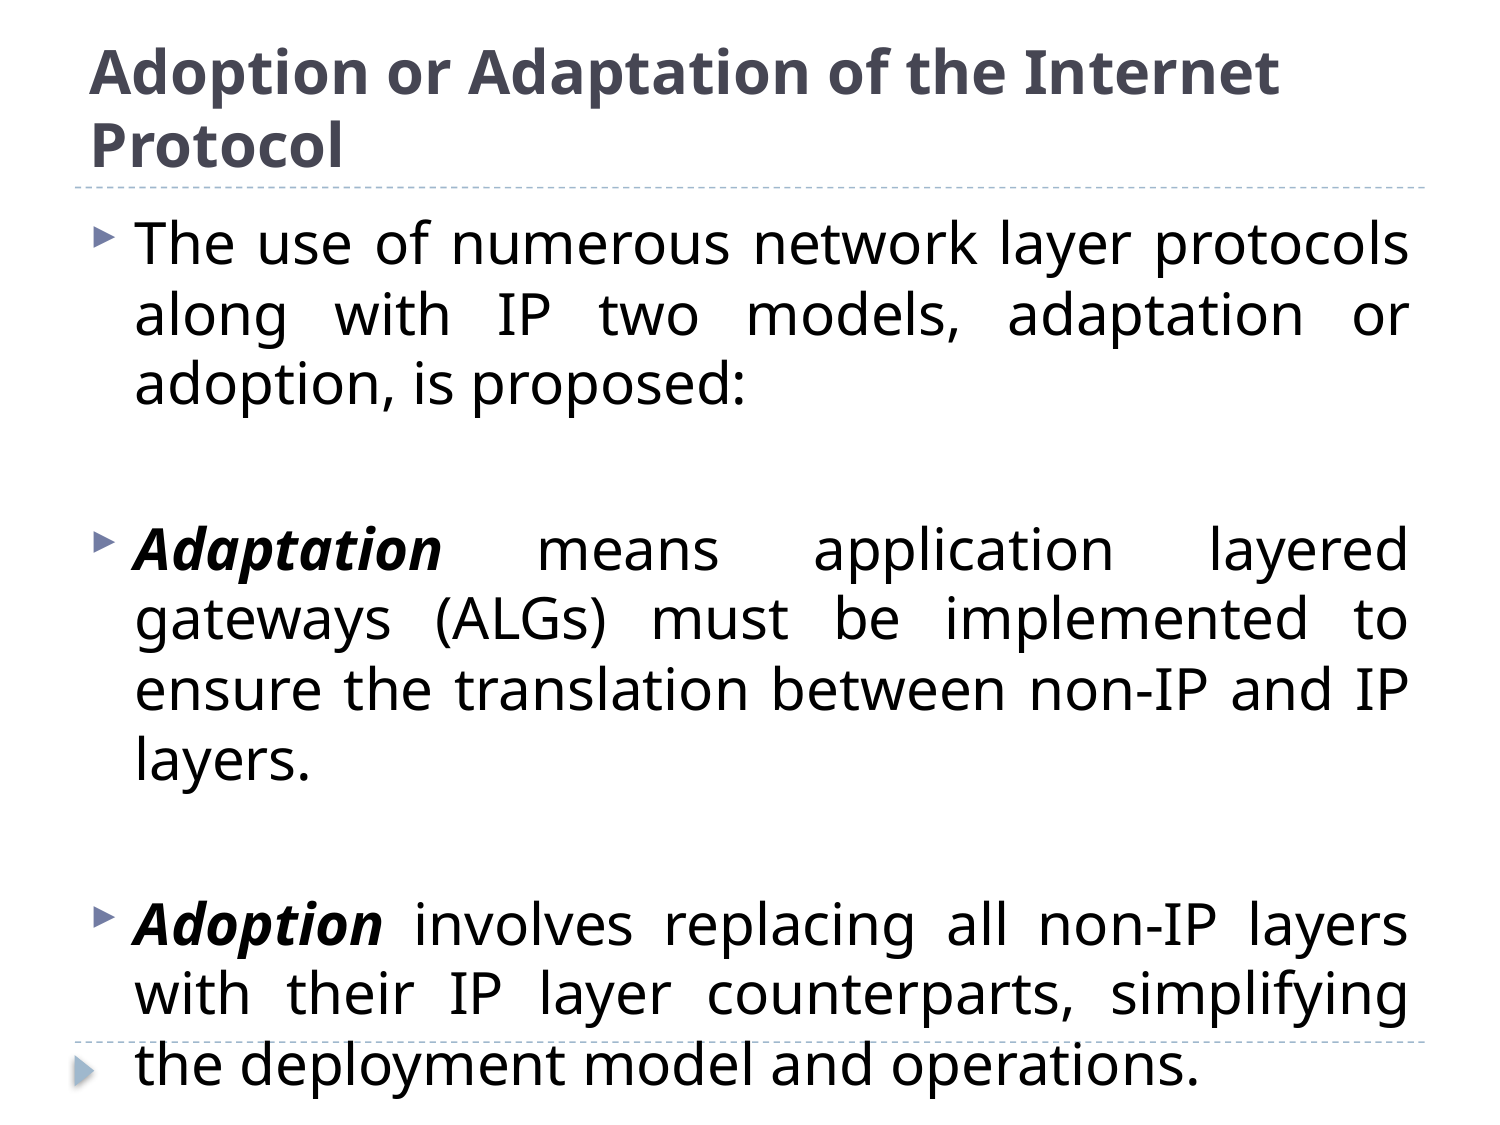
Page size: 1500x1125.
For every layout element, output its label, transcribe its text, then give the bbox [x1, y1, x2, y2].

list The use of numerous network layer protocols along with IP two models, adaptation or adoption, is proposed: Adaptation means application layered gateways (ALGs) must be implemented to ensure the translation between non-IP and IP layers. Adoption involves replacing all non-IP layers with their IP layer counterparts, simplifying the deployment model and operations. [75, 199, 1425, 870]
title Adoption or Adaptation of the Internet Protocol [75, 24, 1425, 188]
